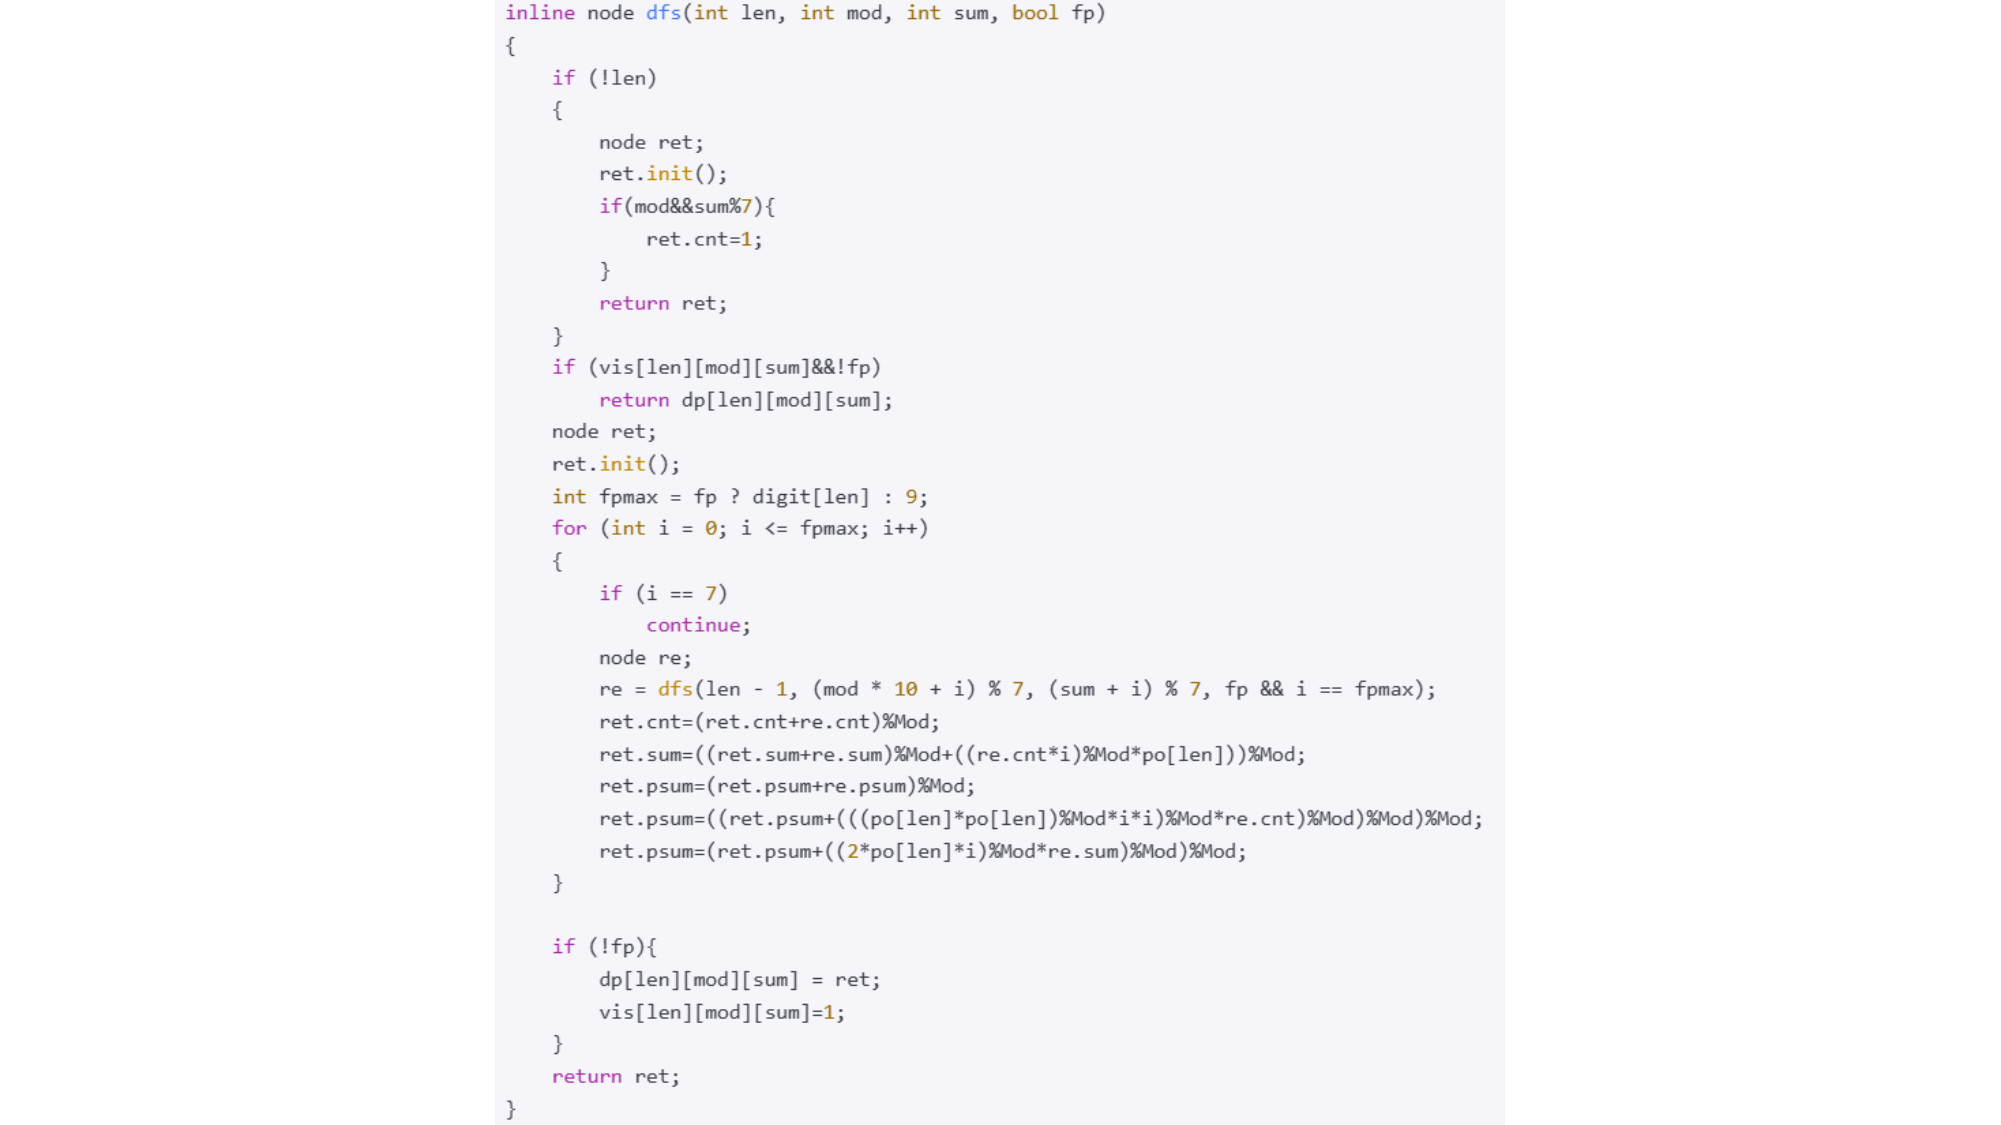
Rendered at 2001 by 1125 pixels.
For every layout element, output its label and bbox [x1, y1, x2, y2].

list [495, 0, 1505, 1125]
